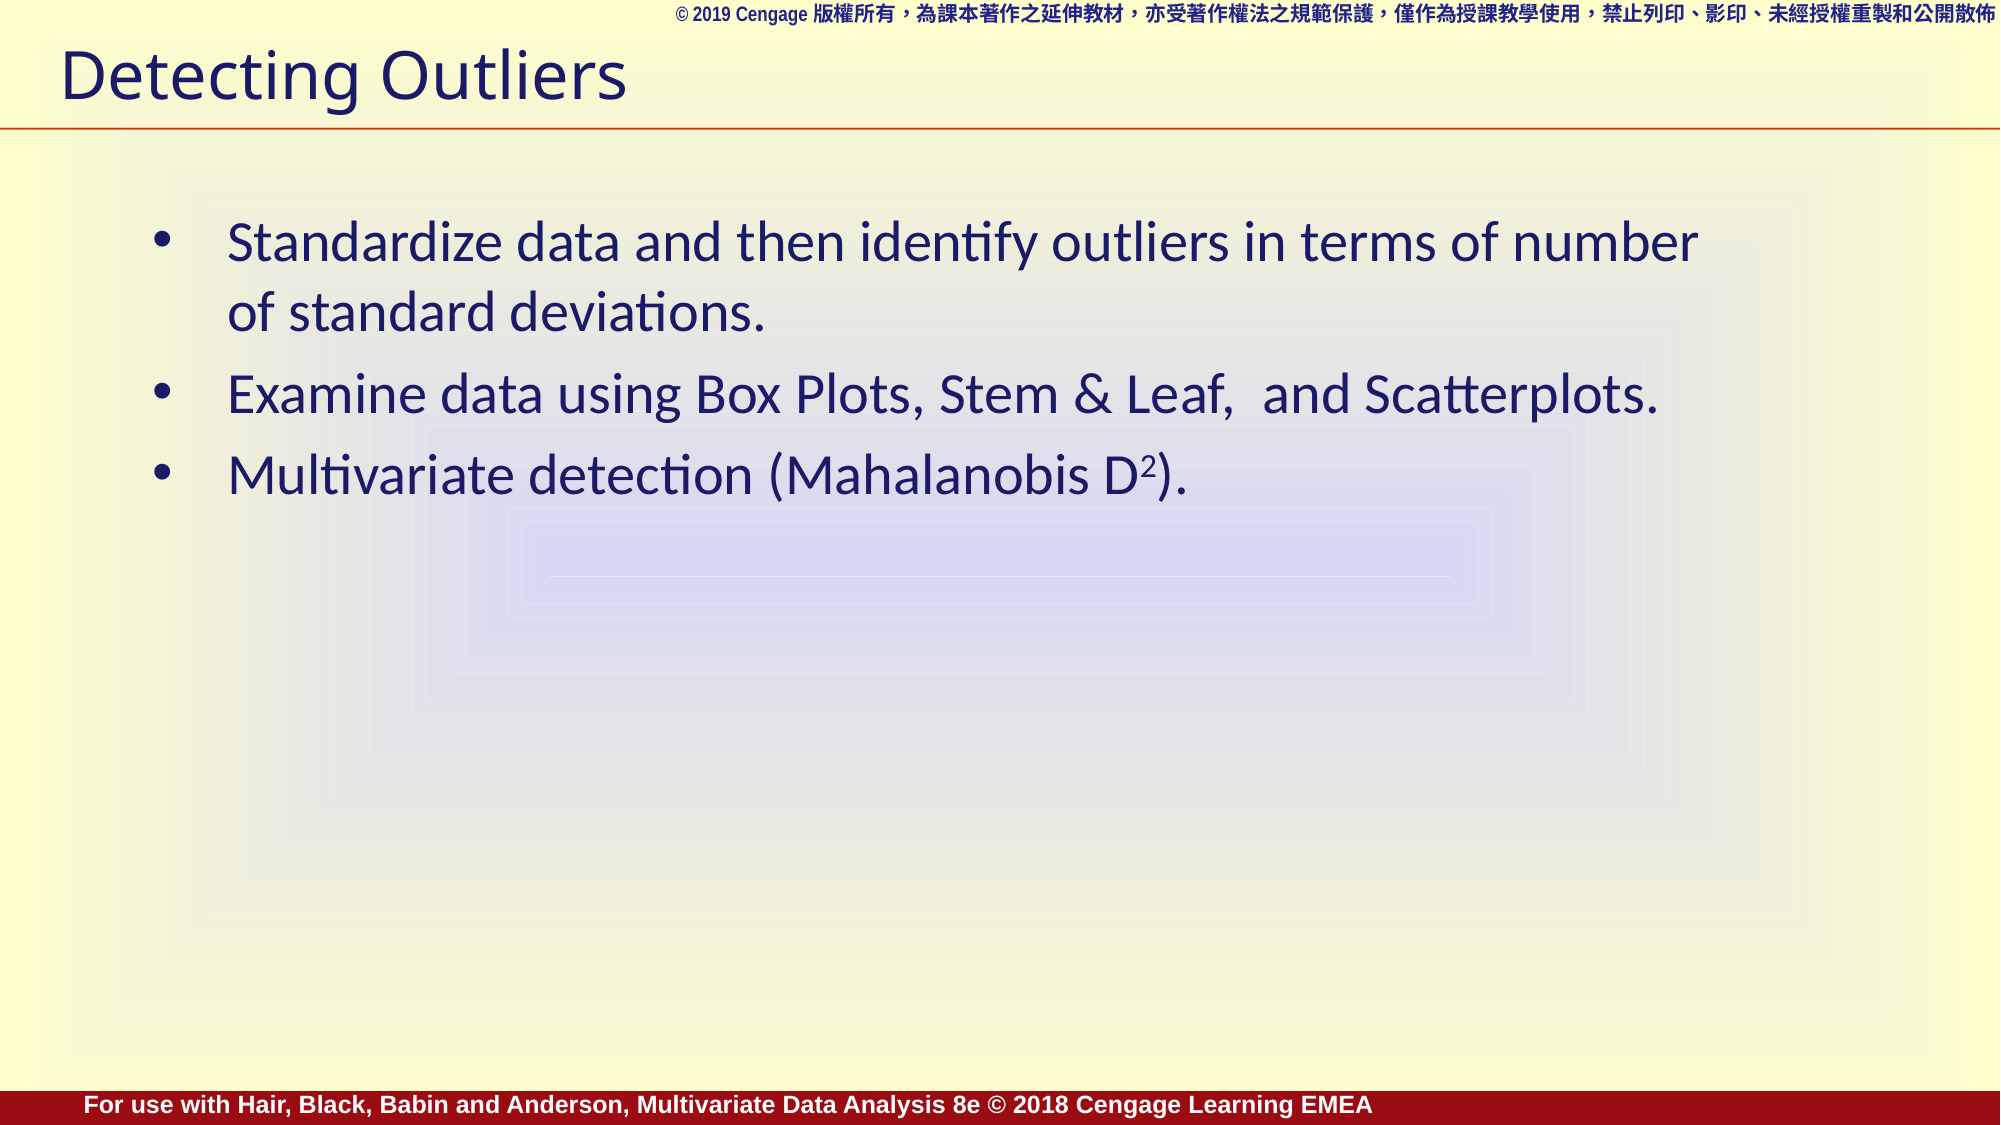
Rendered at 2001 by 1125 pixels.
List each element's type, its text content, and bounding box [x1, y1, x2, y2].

picture [1519, 1091, 2000, 1125]
text_box For use with Hair, Black, Babin and Anderson, Multivariate Data Analysis 8e © 2018 Cengage Learning EMEA [0, 1081, 1519, 1125]
title Detecting Outliers [44, 20, 1921, 126]
list Standardize data and then identify outliers in terms of number of standard deviations. Examine data using Box Plots, Stem & Leaf, and Scatterplots. Multivariate detection (Mahalanobis D2). [137, 195, 1755, 953]
